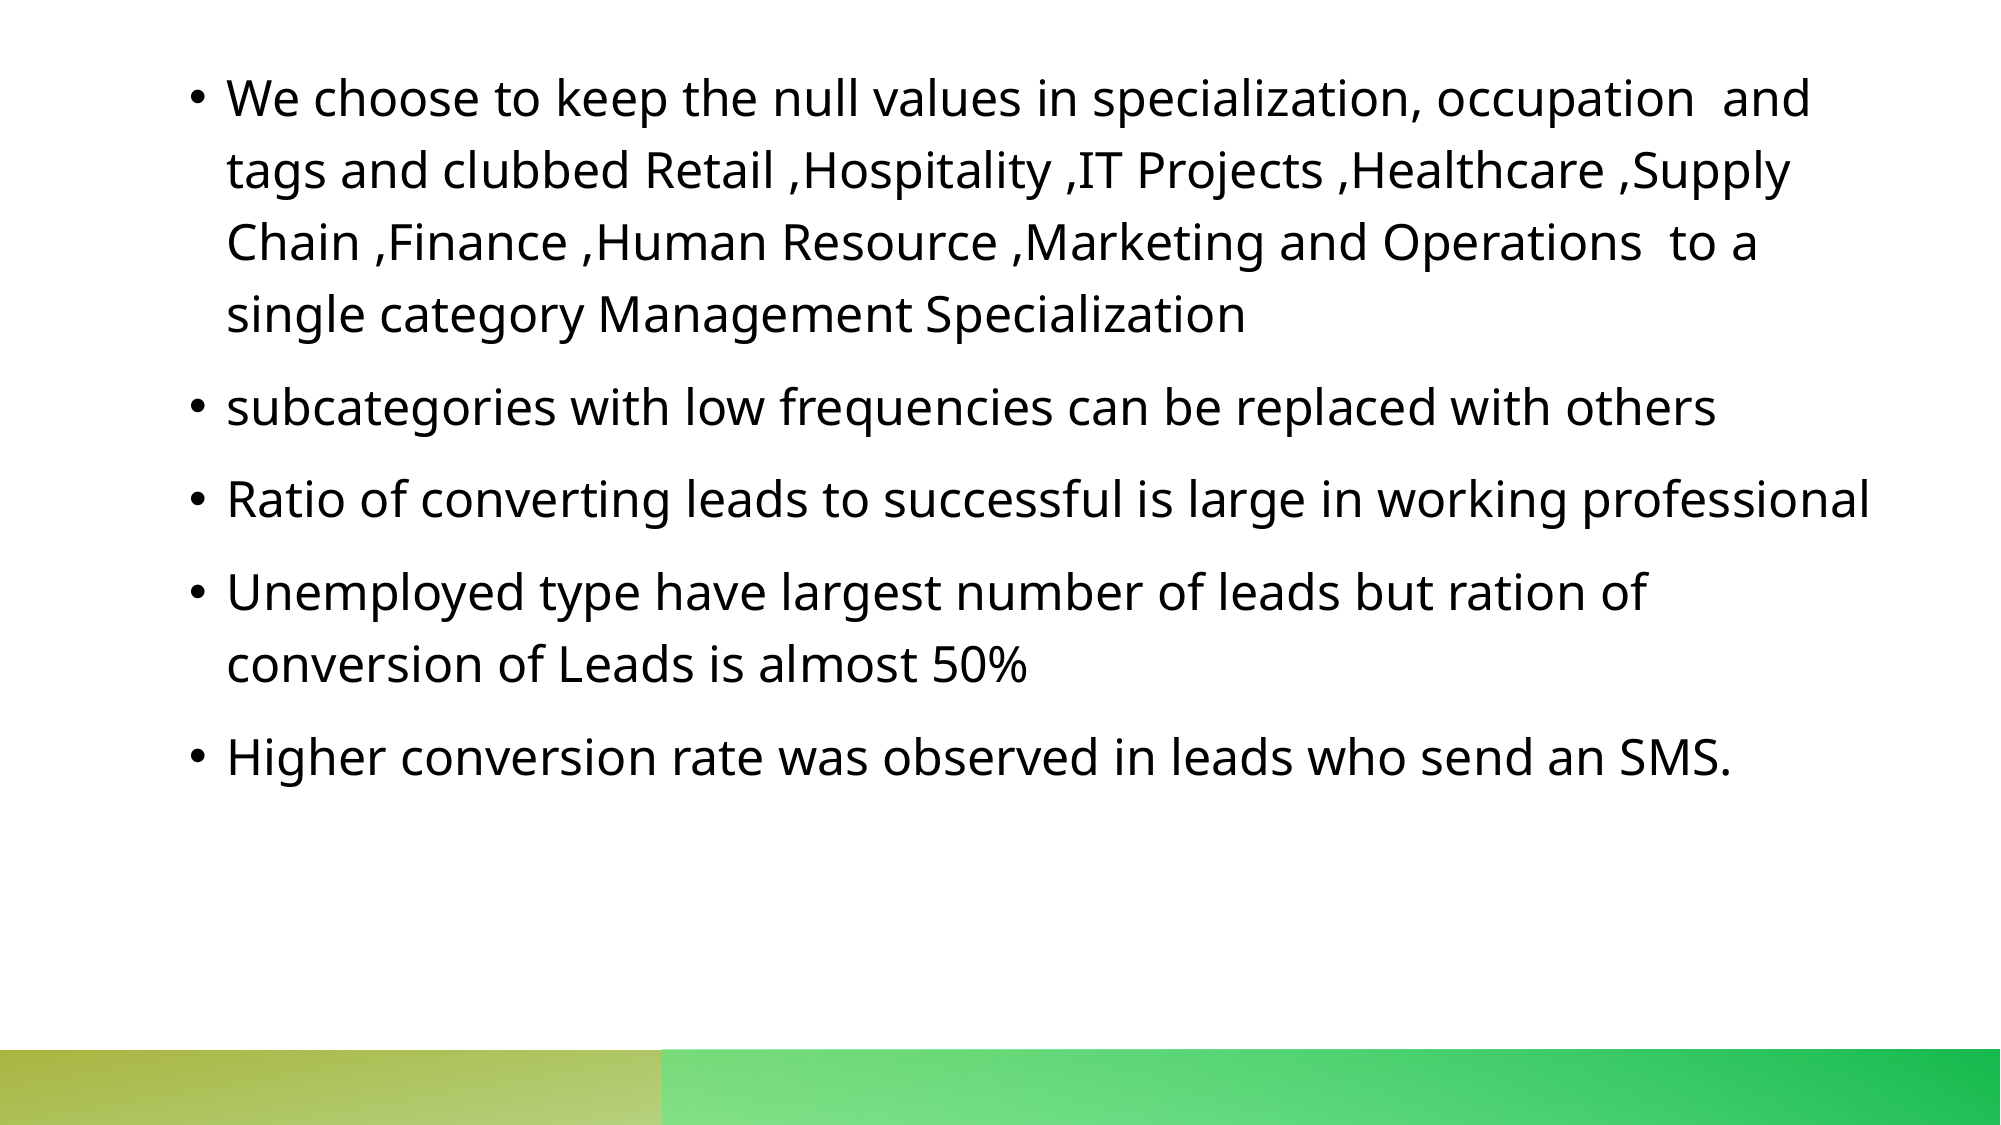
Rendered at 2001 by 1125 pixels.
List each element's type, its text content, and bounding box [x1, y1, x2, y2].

list We choose to keep the null values in specialization, occupation and tags and clubbed Retail ,Hospitality ,IT Projects ,Healthcare ,Supply Chain ,Finance ,Human Resource ,Marketing and Operations to a single category Management Specialization subcategories with low frequencies can be replaced with others Ratio of converting leads to successful is large in working professional Unemployed type have largest number of leads but ration of conversion of Leads is almost 50% Higher conversion rate was observed in leads who send an SMS. [189, 54, 1905, 996]
